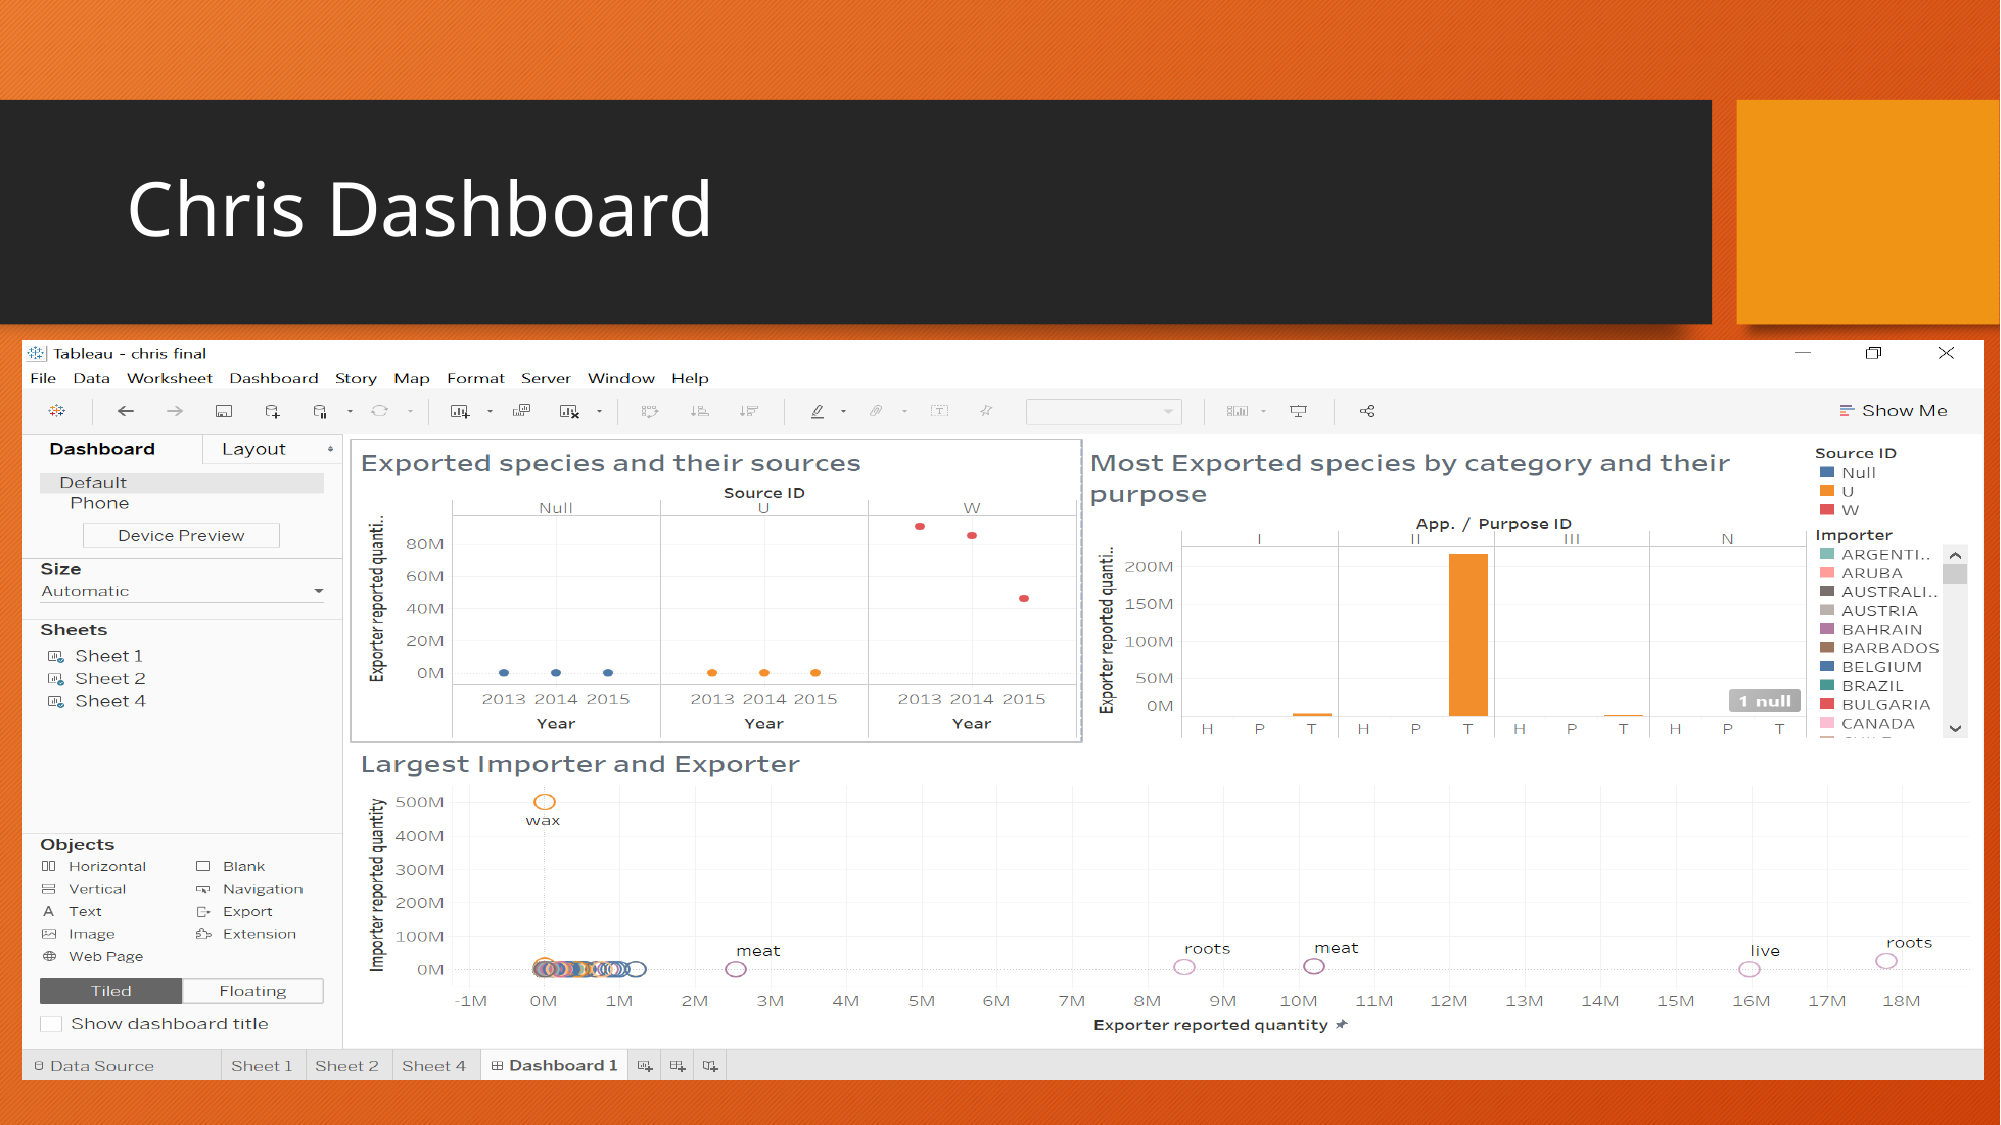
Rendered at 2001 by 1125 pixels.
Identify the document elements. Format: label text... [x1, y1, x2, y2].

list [22, 340, 1984, 1080]
title Chris Dashboard [111, 123, 1689, 301]
picture [0, 325, 1713, 376]
picture [1736, 325, 2000, 347]
